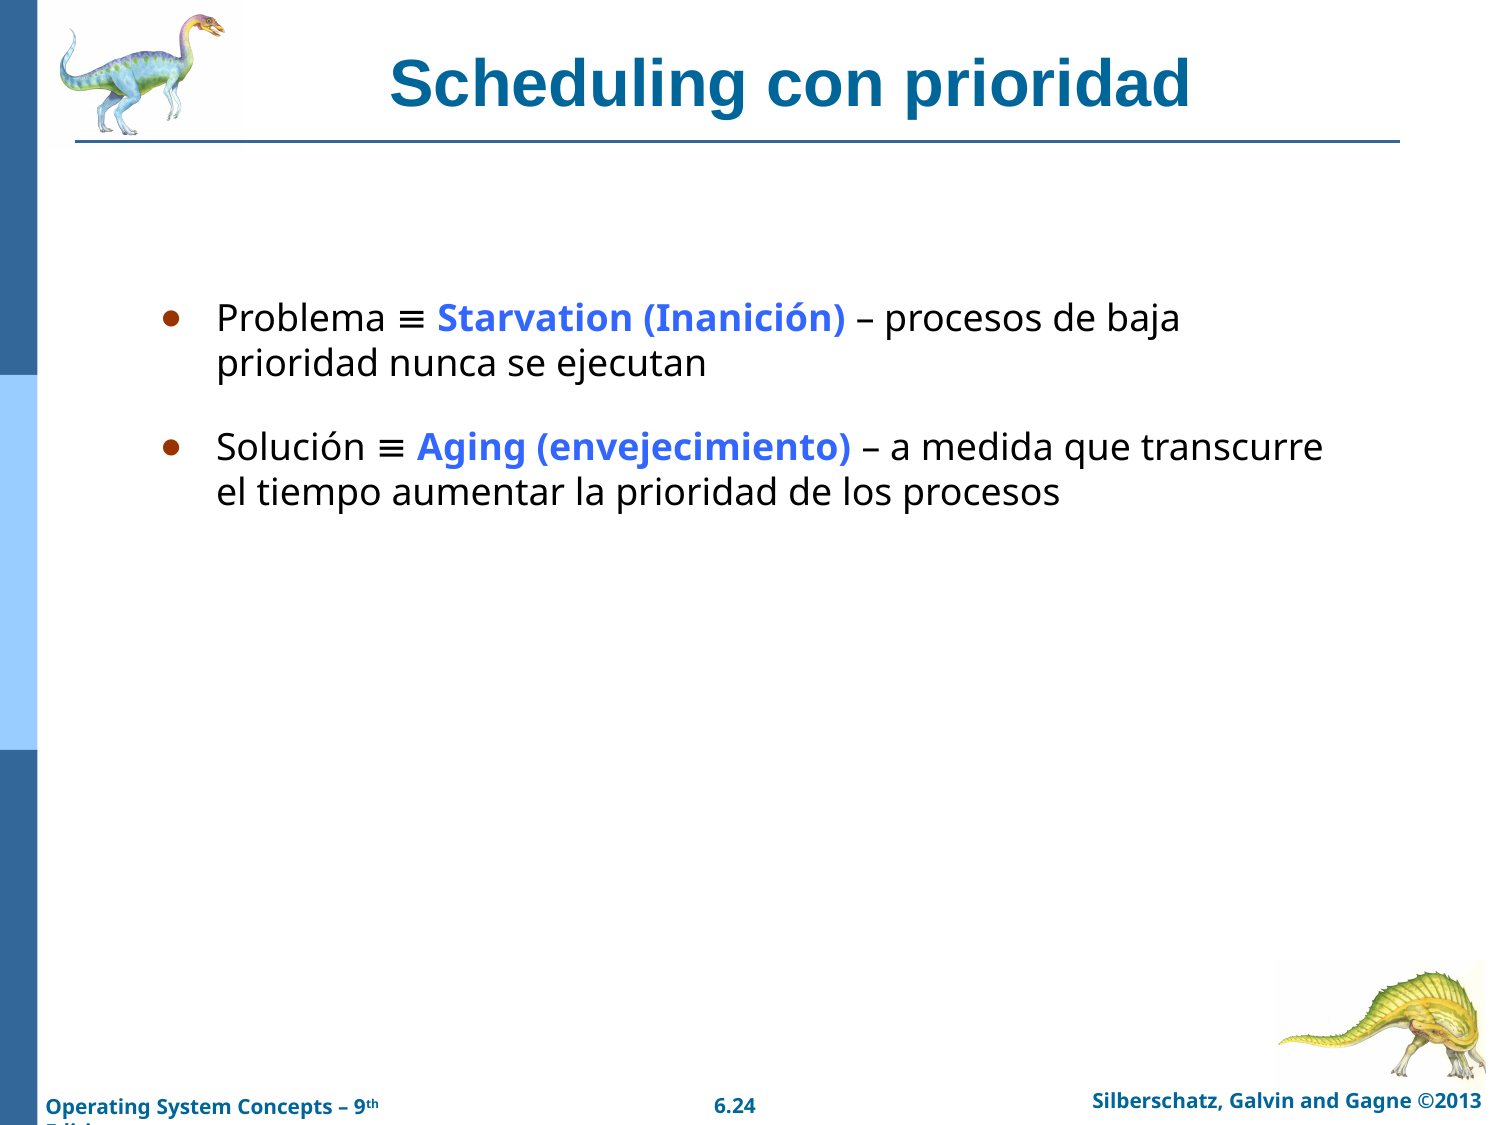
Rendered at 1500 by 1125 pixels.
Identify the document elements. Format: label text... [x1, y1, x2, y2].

list Problema ≡ Starvation (Inanición) – procesos de baja prioridad nunca se ejecutan Solución ≡ Aging (envejecimiento) – a medida que transcurre el tiempo aumentar la prioridad de los procesos [144, 202, 1363, 946]
title Scheduling con prioridad [158, 33, 1425, 128]
picture [1275, 959, 1486, 1090]
picture [46, 0, 243, 149]
